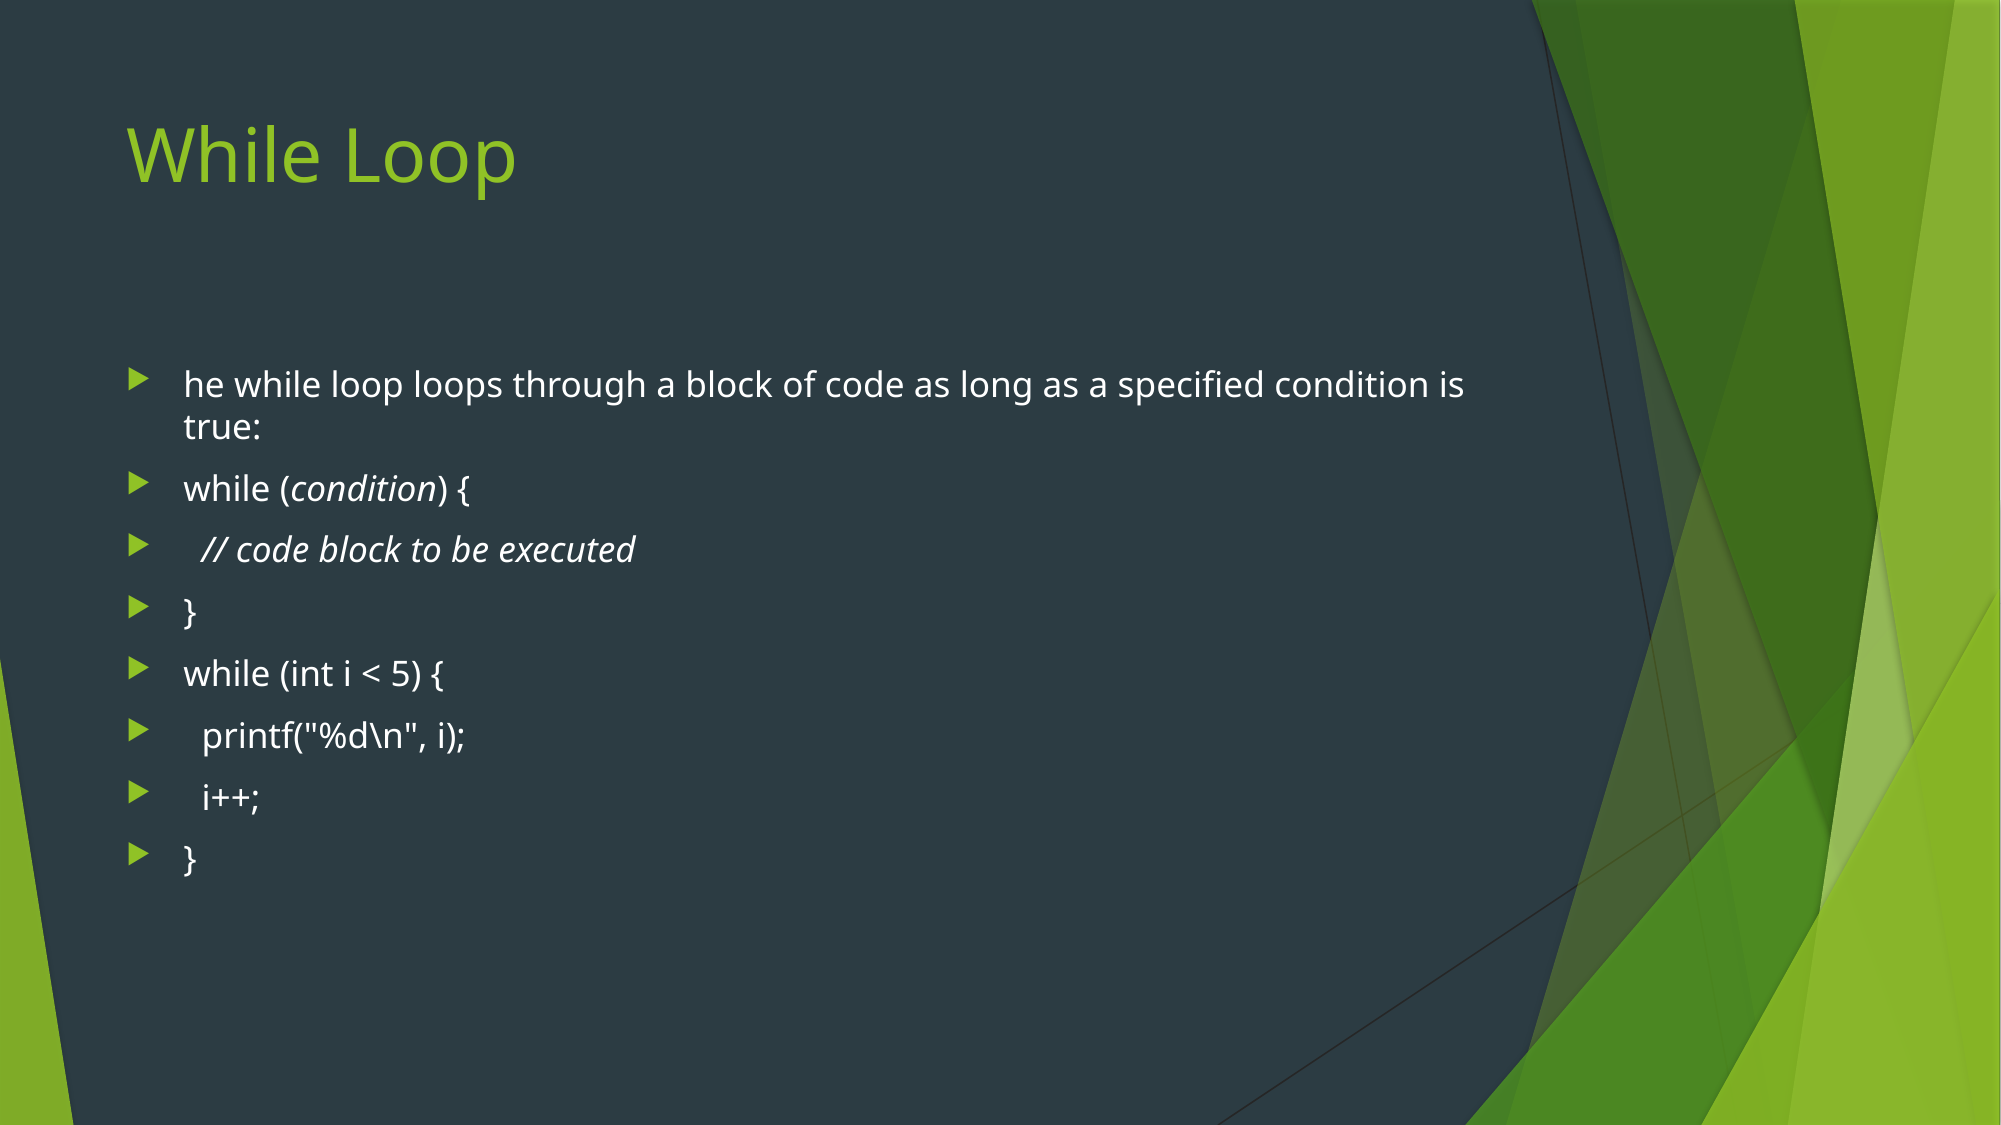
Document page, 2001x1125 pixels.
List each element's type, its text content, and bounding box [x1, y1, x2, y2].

list he while loop loops through a block of code as long as a specified condition is true: while (condition) { // code block to be executed } while (int i < 5) { printf("%d\n", i); i++; } [111, 354, 1522, 992]
title While Loop [111, 99, 1522, 317]
